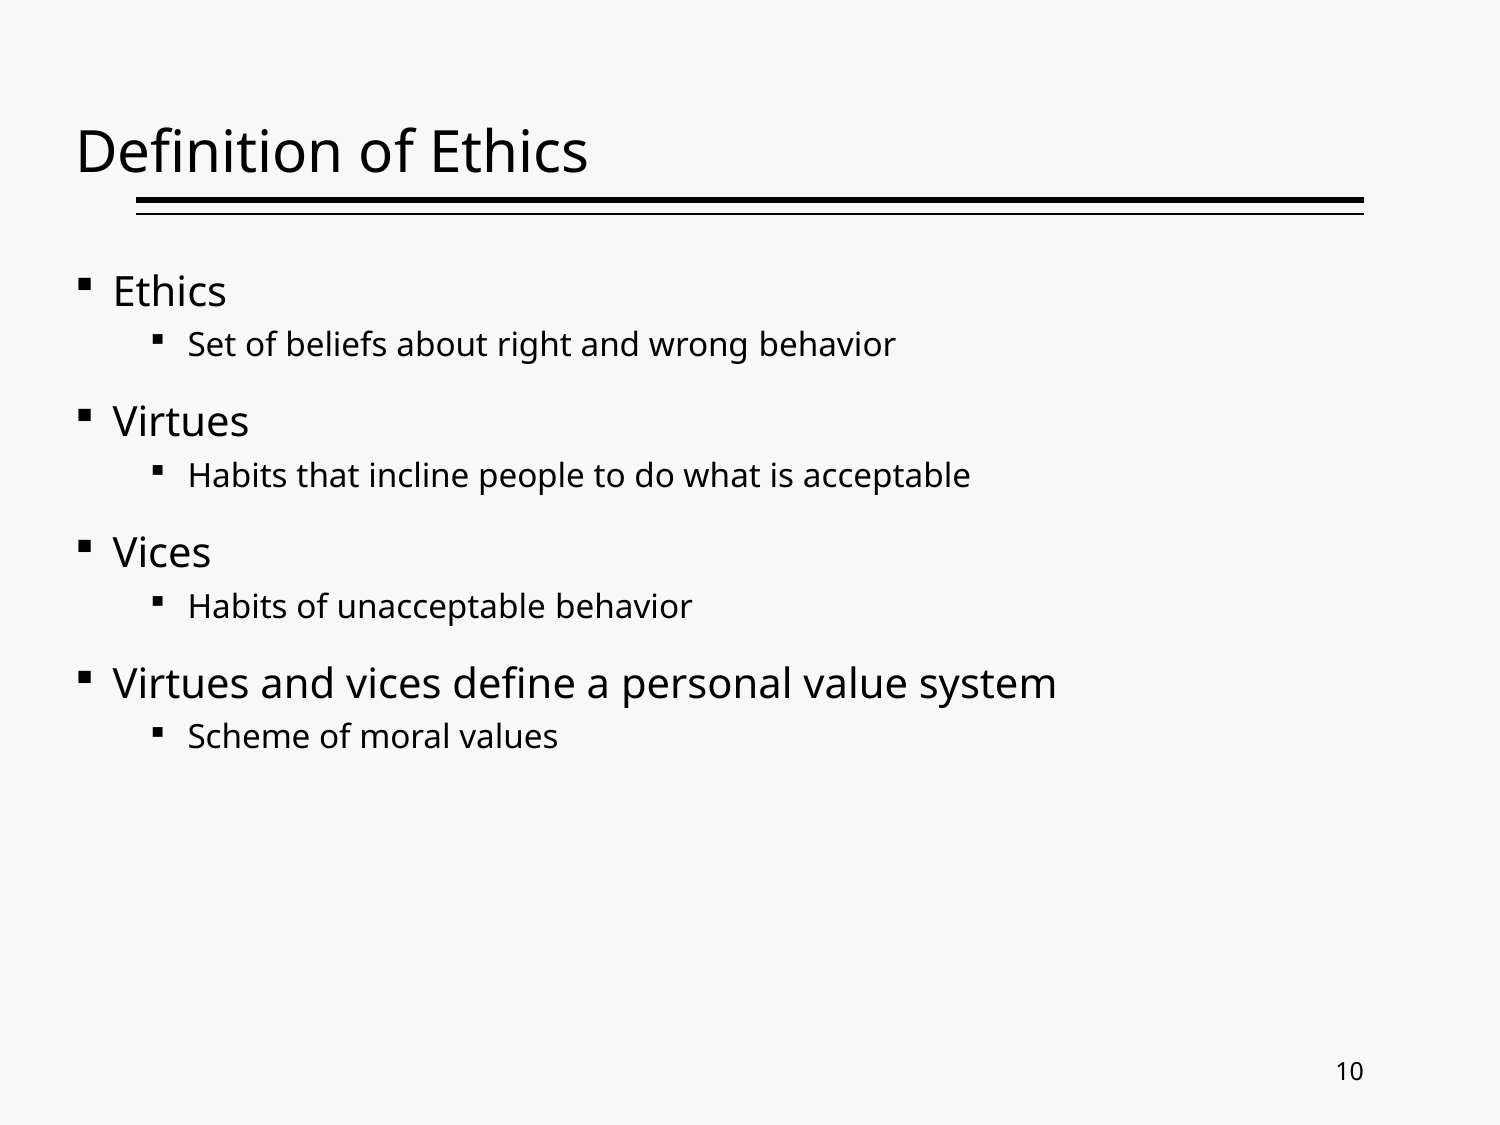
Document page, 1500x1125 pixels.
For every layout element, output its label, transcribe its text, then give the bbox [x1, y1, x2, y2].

slide_number 10 [1138, 1042, 1364, 1103]
list Ethics Set of beliefs about right and wrong behavior Virtues Habits that incline people to do what is acceptable Vices Habits of unacceptable behavior Virtues and vices define a personal value system Scheme of moral values [75, 262, 1425, 916]
title Definition of Ethics [75, 0, 1425, 192]
